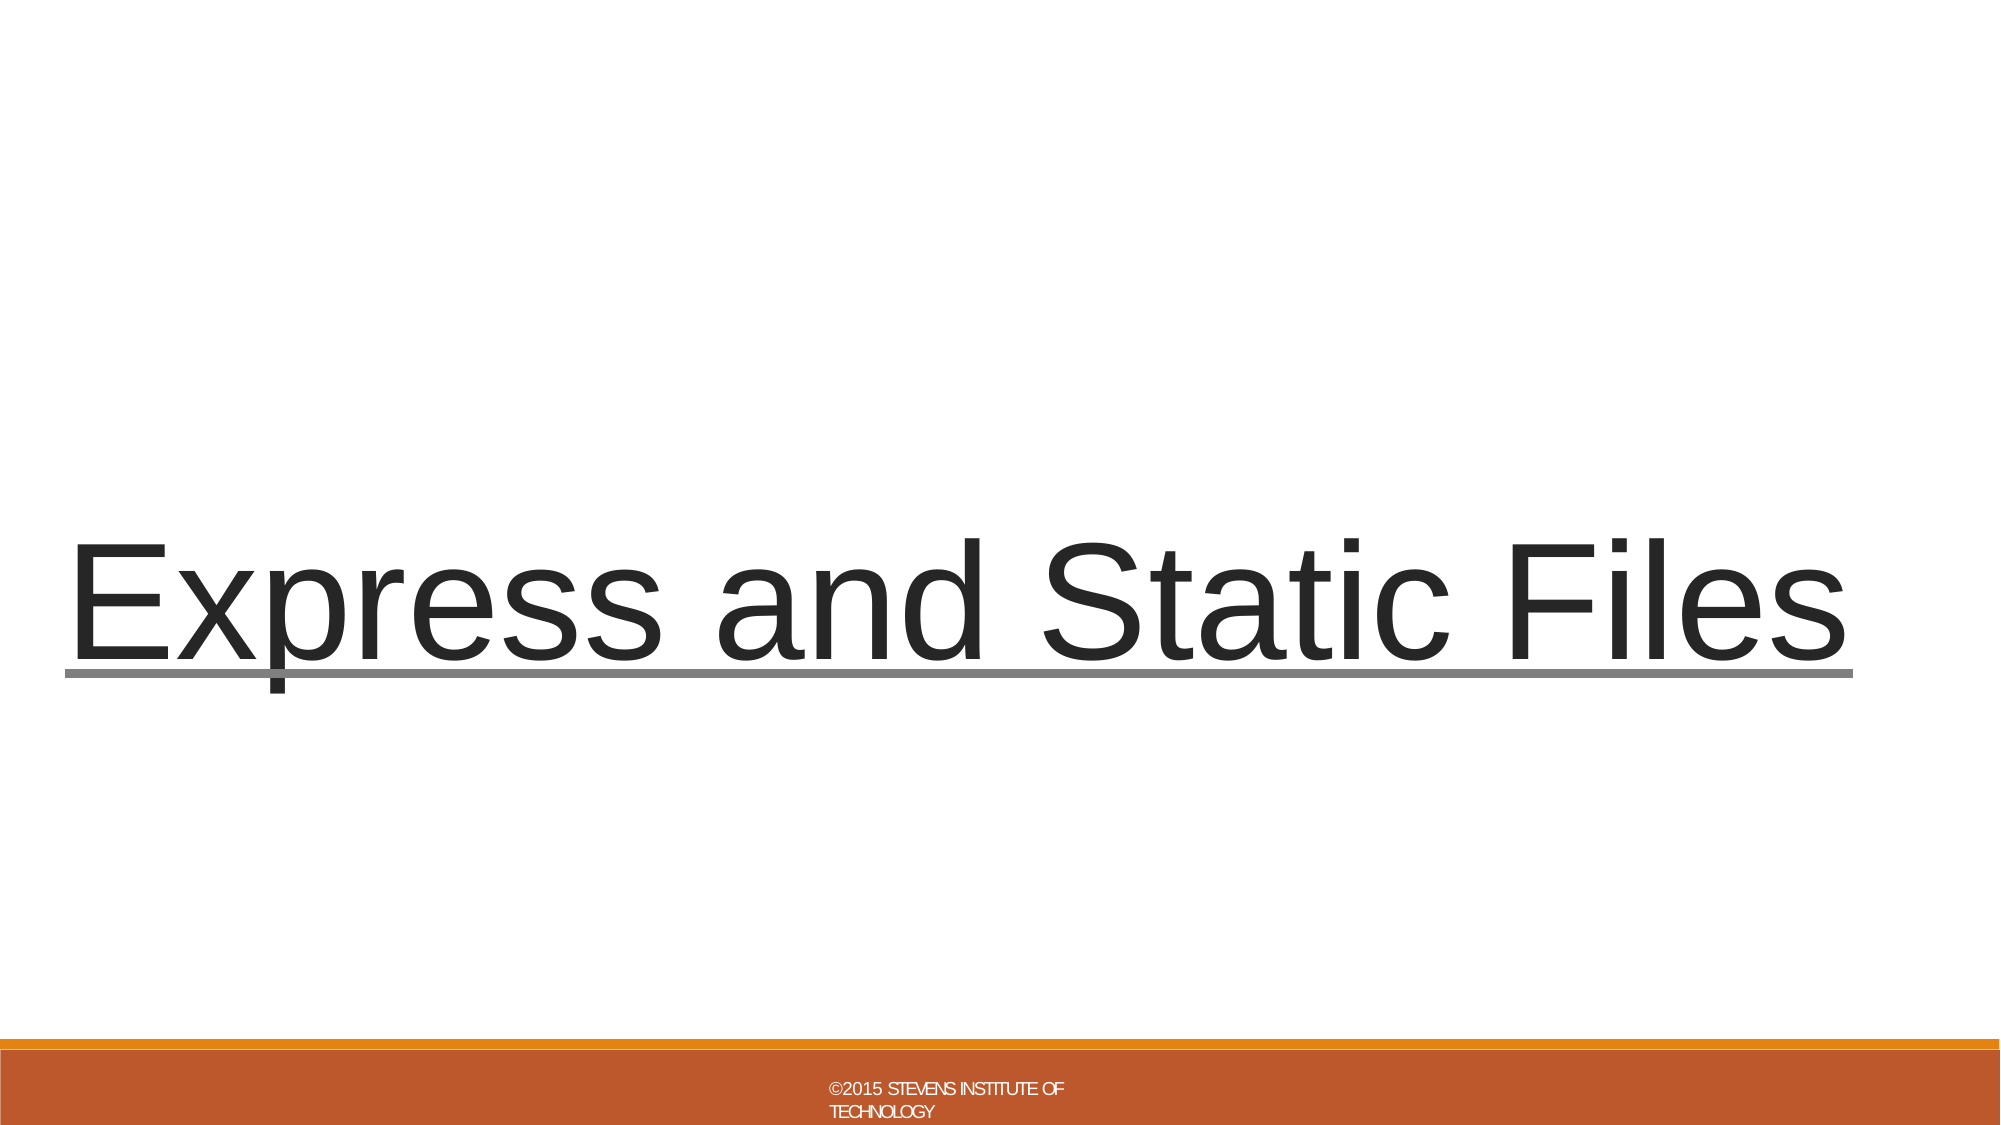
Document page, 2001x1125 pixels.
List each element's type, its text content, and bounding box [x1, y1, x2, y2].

footer ©2015 STEVENS INSTITUTE OF TECHNOLOGY [827, 1075, 1174, 1125]
text_box Express and Static Files [62, 491, 1888, 694]
